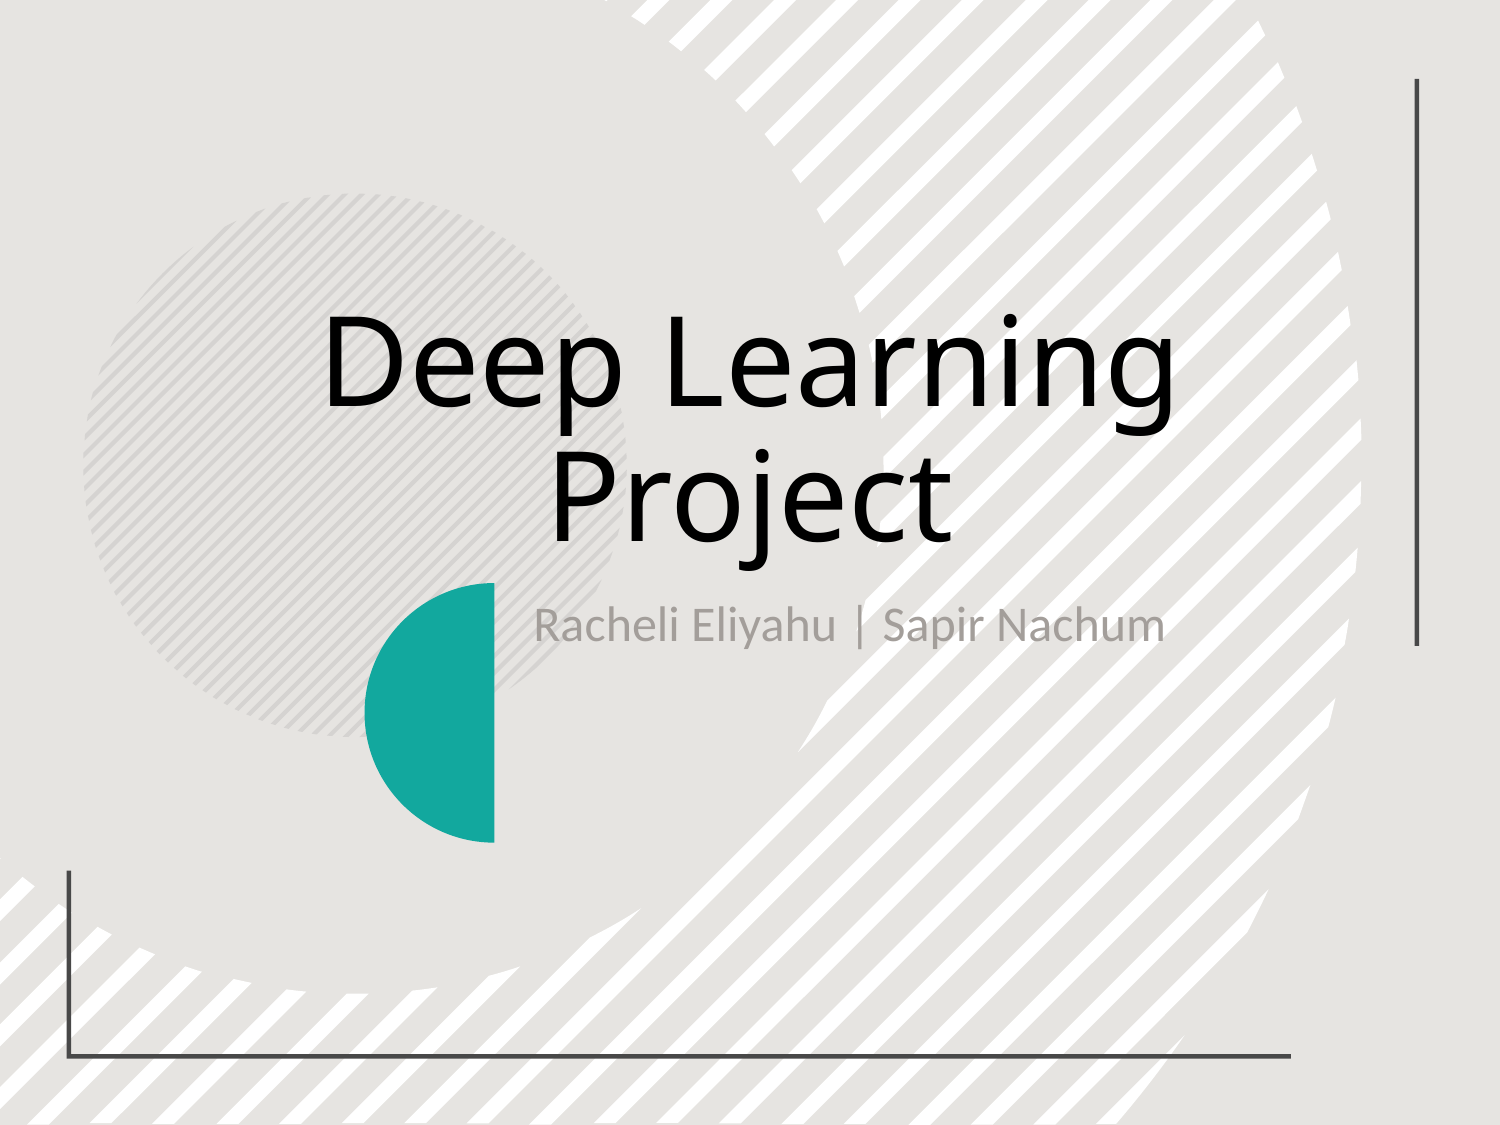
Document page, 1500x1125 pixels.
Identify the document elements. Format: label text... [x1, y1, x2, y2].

subtitle Racheli Eliyahu | Sapir Nachum [518, 590, 1313, 863]
title Deep Learning Project [187, 184, 1313, 576]
